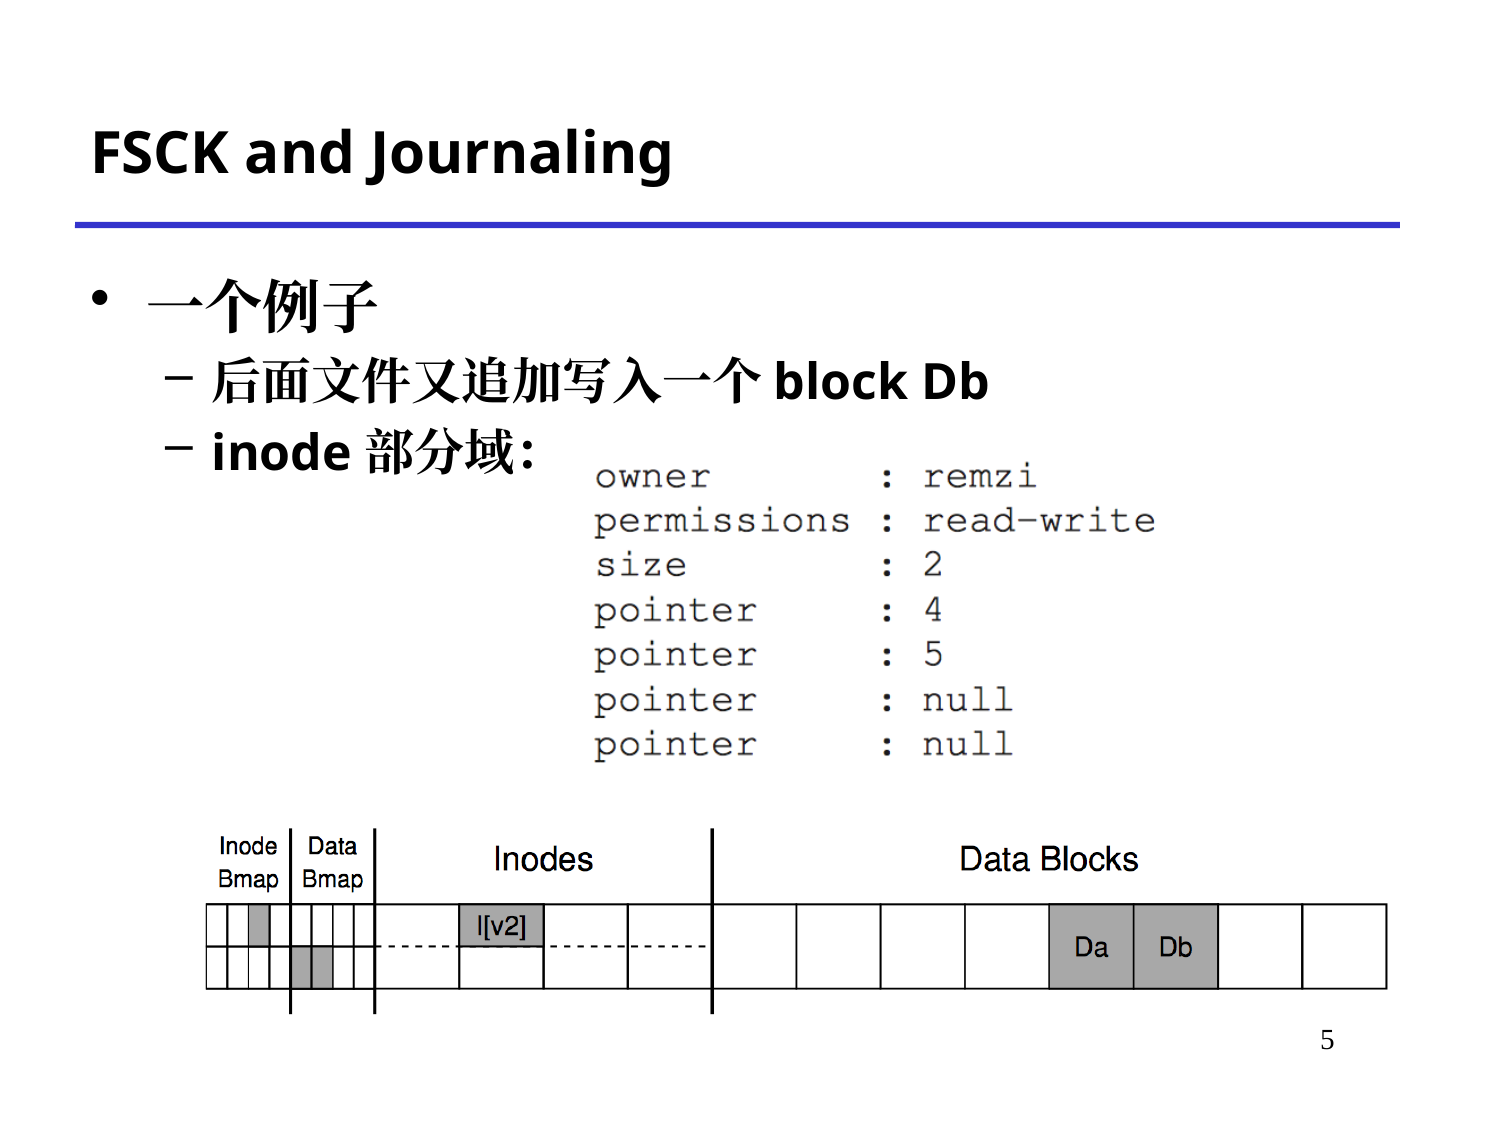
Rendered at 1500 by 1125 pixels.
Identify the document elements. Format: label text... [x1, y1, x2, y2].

slide_number * [1137, 1033, 1350, 1088]
list 一个例子 后面文件又追加写入一个block Db inode部分域： [75, 262, 1438, 988]
title FSCK and Journaling [75, 75, 1400, 225]
picture [574, 449, 1171, 777]
picture [192, 812, 1403, 1026]
